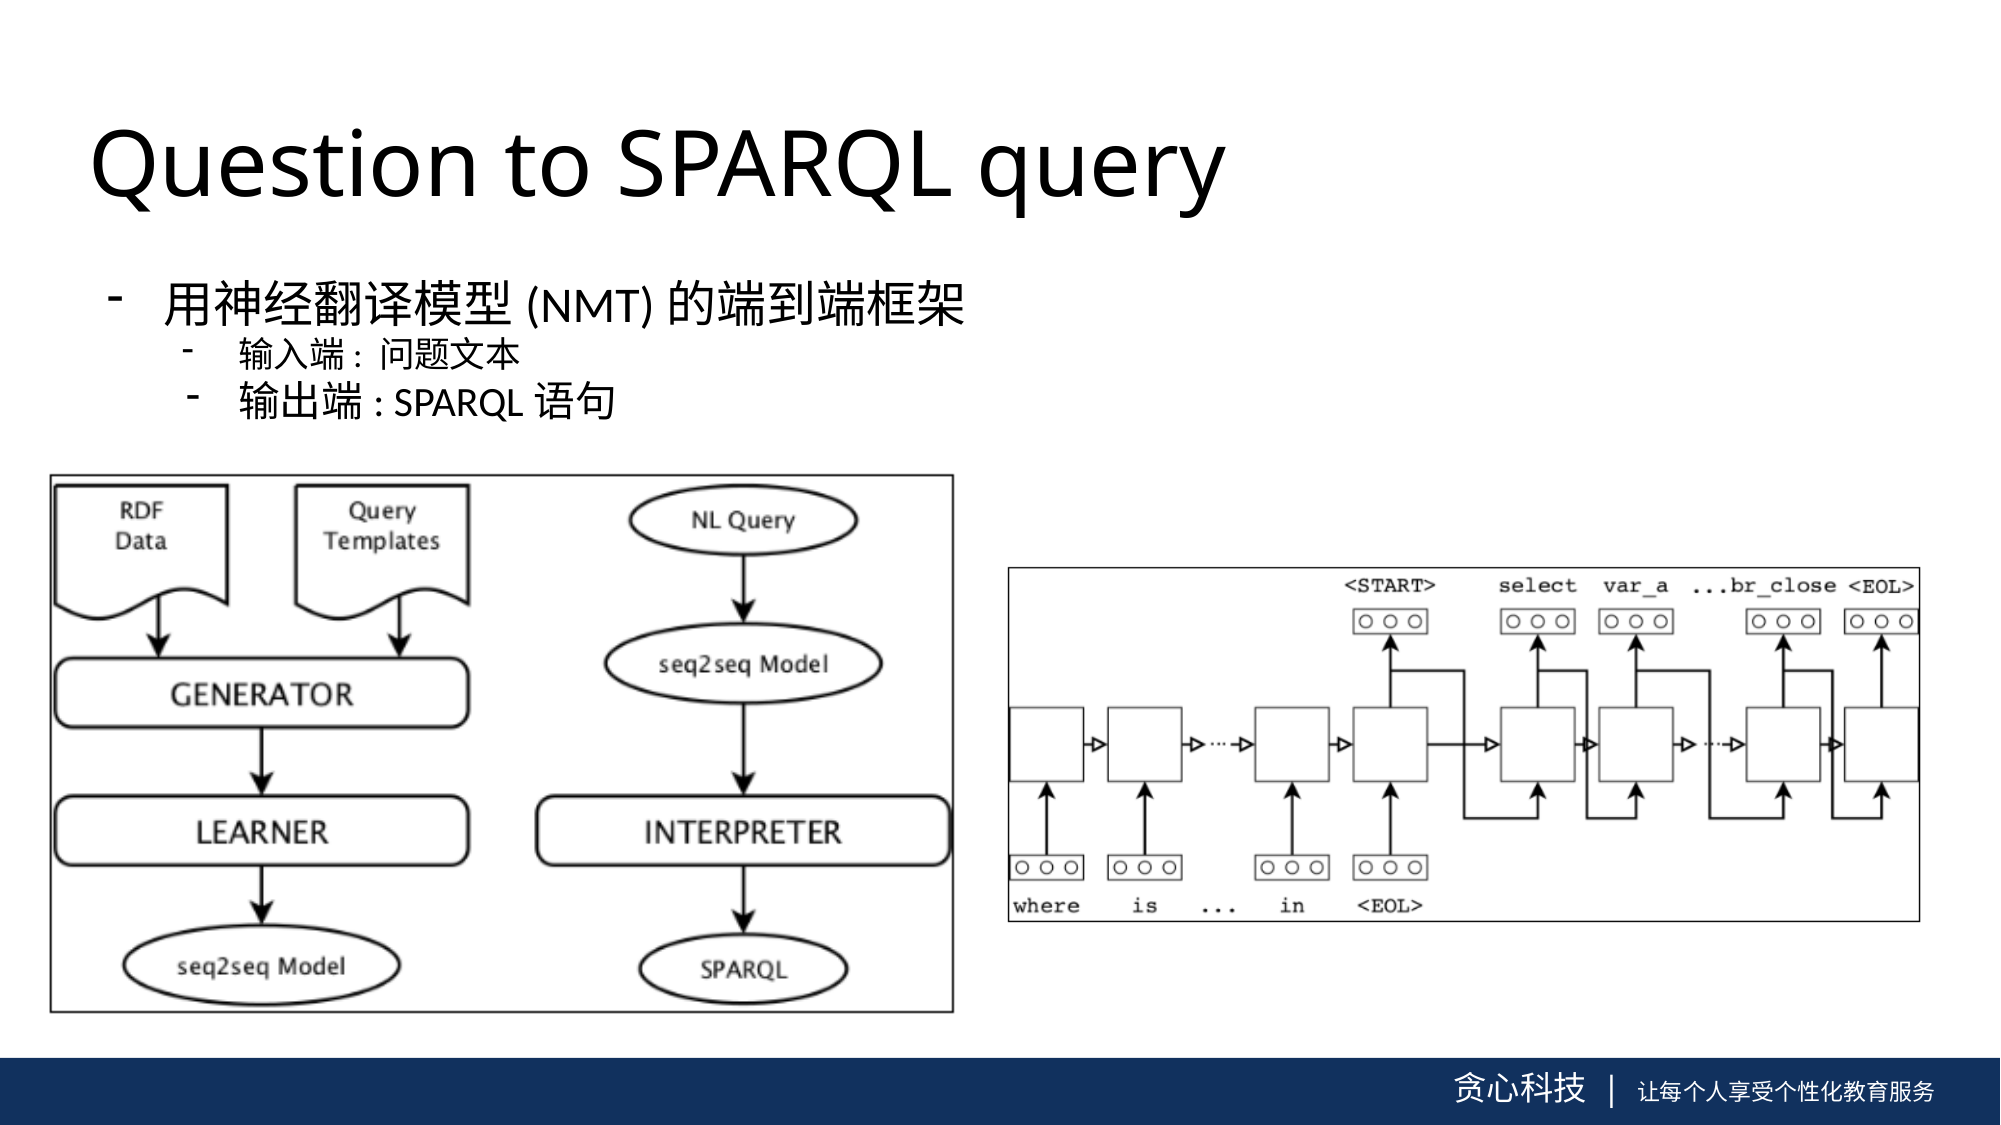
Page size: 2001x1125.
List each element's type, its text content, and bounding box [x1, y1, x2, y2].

picture [999, 562, 1932, 930]
list 用神经翻译模型(NMT)的端到端框架 输入端: 问题文本 输出端: SPARQL语句 [68, 252, 1932, 1000]
picture [31, 467, 964, 1025]
title Question to SPARQL query [68, 97, 1932, 223]
